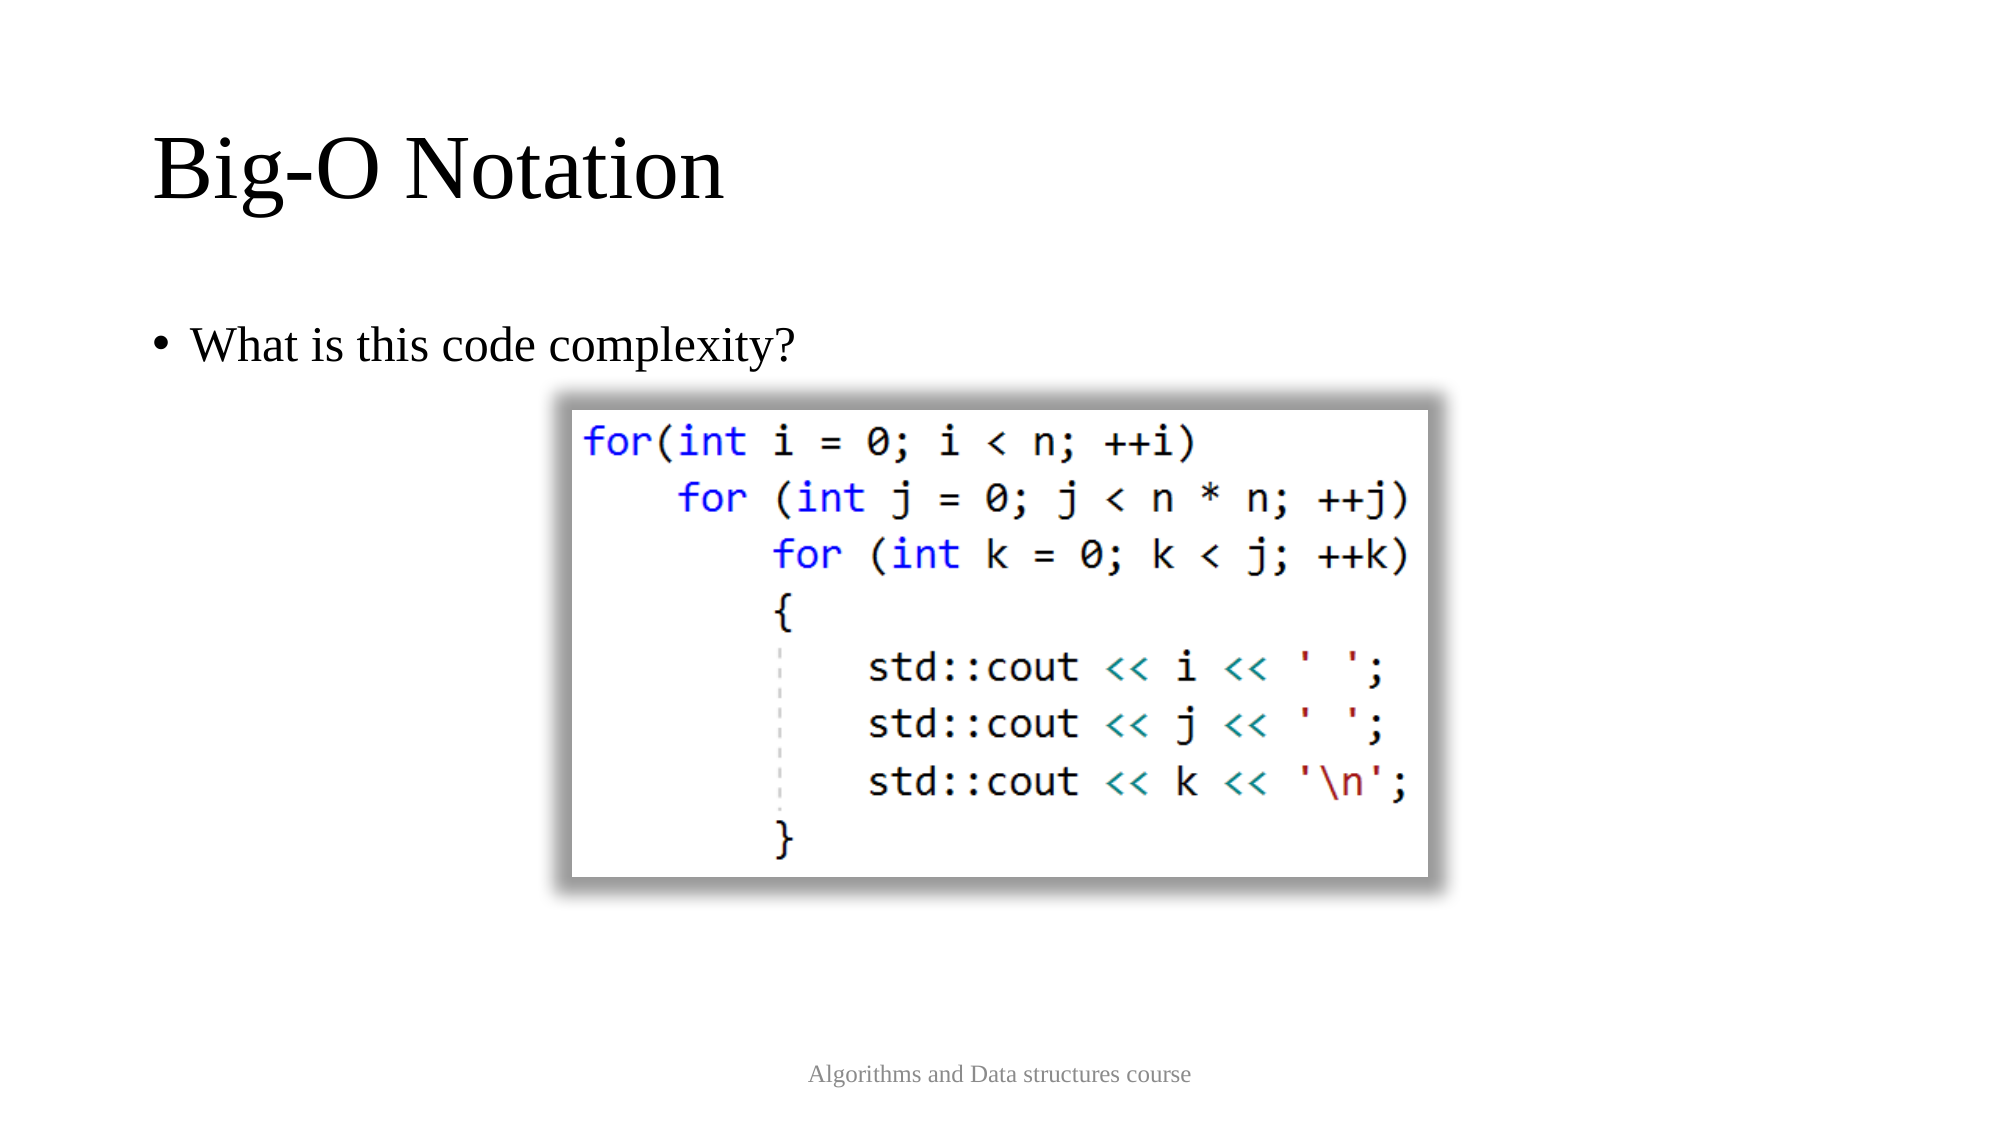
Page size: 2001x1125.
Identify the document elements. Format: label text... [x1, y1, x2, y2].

list What is this code complexity? [137, 310, 1863, 1014]
title Big-O Notation [137, 59, 1863, 278]
picture [572, 410, 1428, 877]
footer Algorithms and Data structures course [662, 1042, 1338, 1103]
